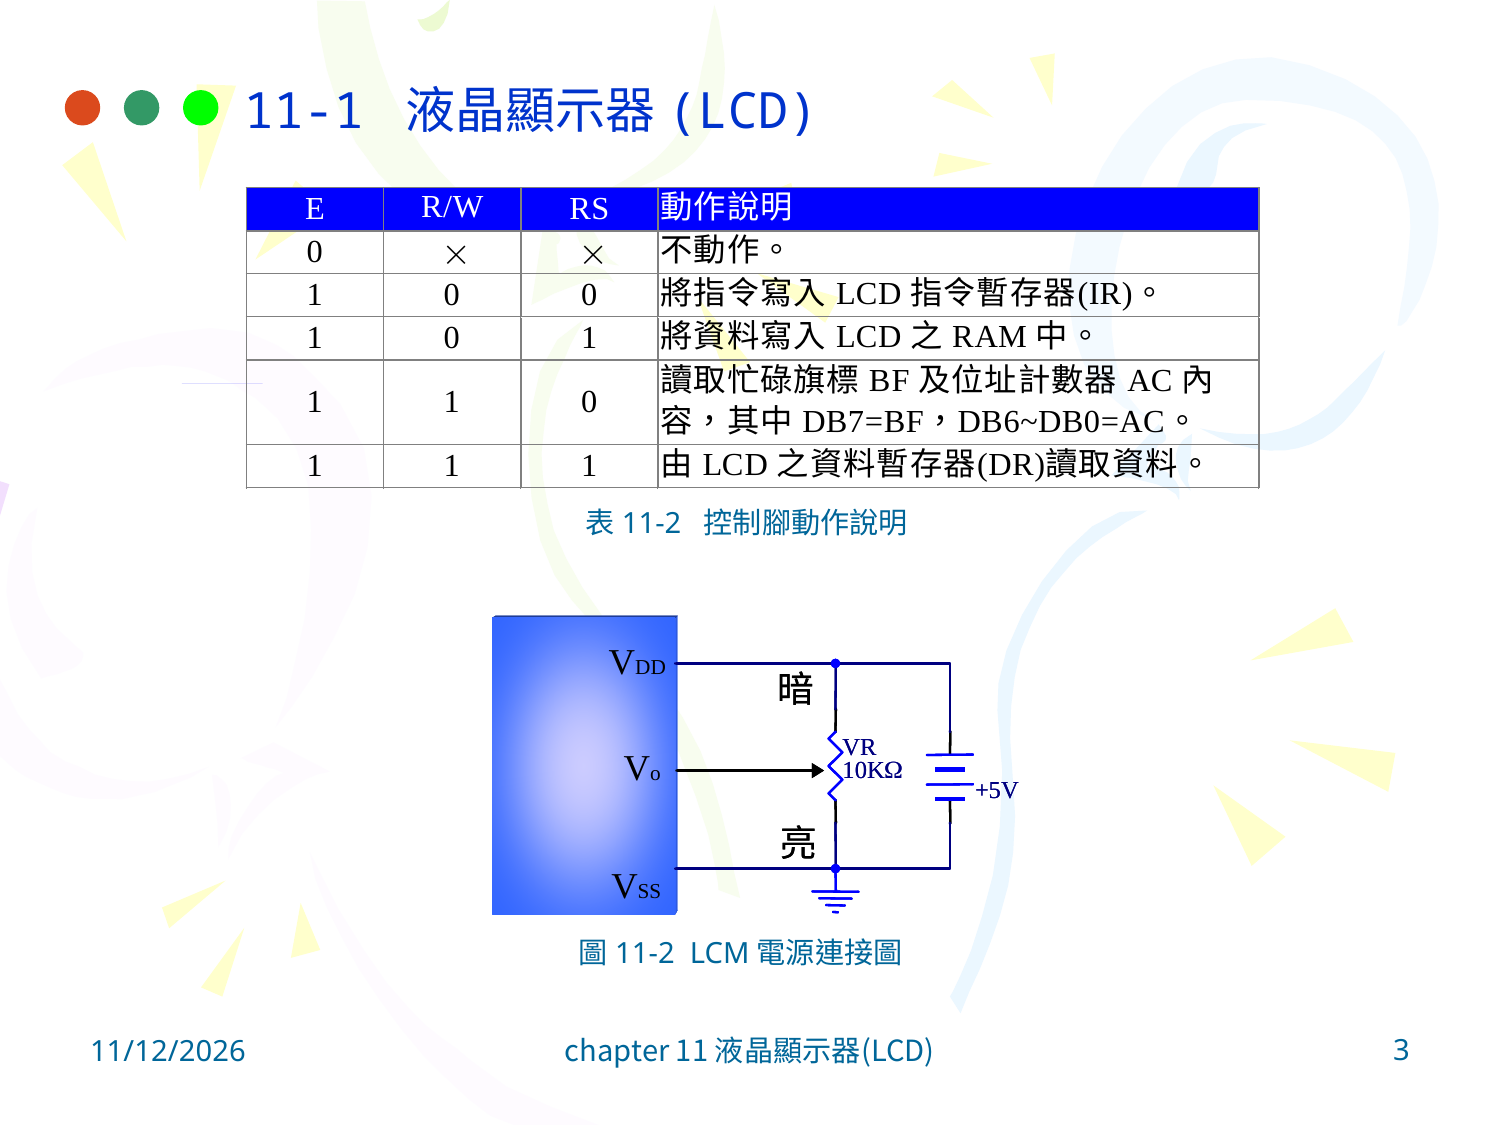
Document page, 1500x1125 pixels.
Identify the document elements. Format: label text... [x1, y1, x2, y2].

slide_number 3 [1074, 1023, 1426, 1100]
text_box 11-1 液晶顯示器(LCD) [228, 70, 833, 146]
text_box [180, 184, 1327, 535]
picture [489, 615, 1022, 929]
footer chapter 11 液晶顯示器(LCD) [512, 1024, 988, 1101]
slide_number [74, 1024, 426, 1101]
text_box 圖11-2 LCM電源連接圖 [564, 938, 925, 977]
